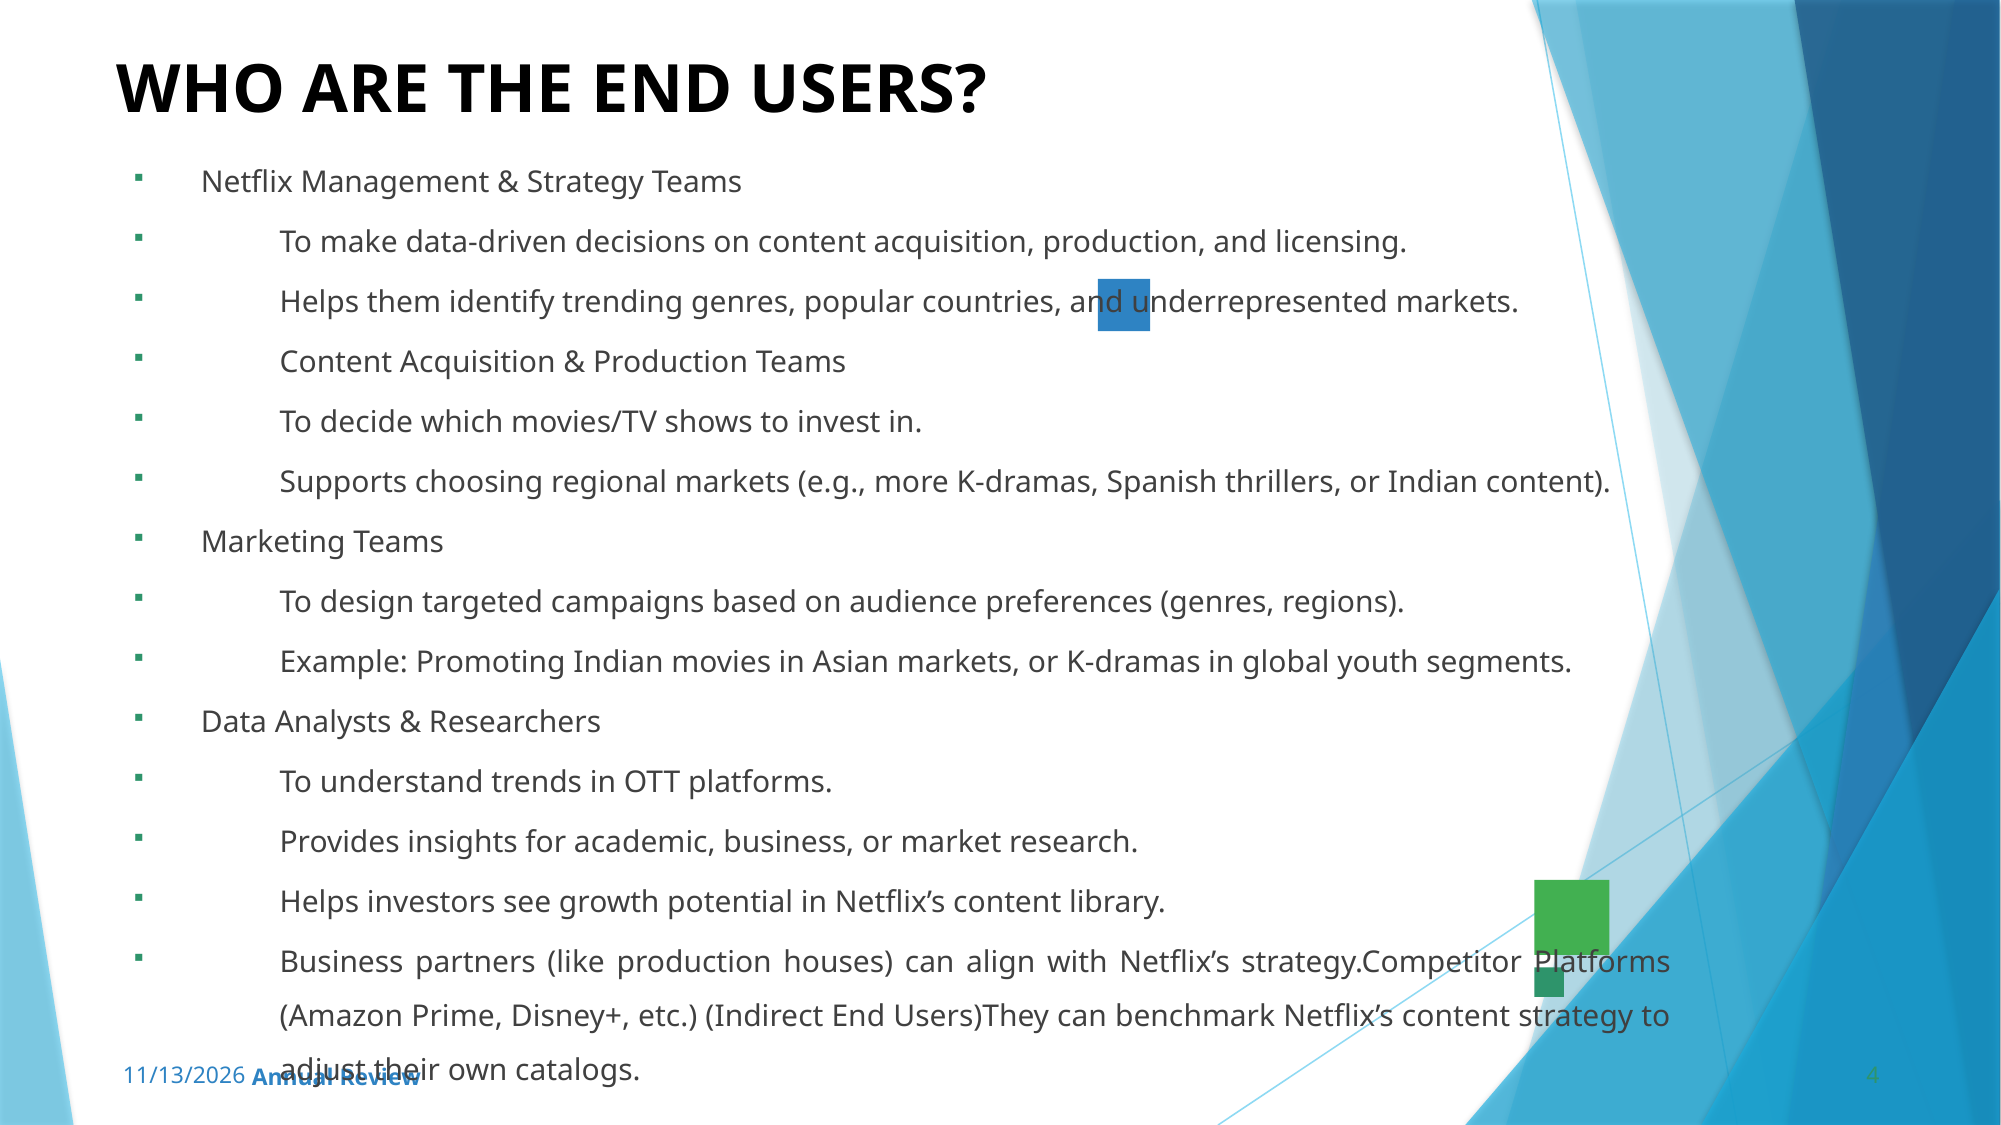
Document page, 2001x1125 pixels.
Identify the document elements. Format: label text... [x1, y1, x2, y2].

list Netflix Management & Strategy Teams To make data-driven decisions on content acquisition, production, and licensing. Helps them identify trending genres, popular countries, and underrepresented markets. Content Acquisition & Production Teams To decide which movies/TV shows to invest in. Supports choosing regional markets (e.g., more K-dramas, Spanish thrillers, or Indian content). Marketing Teams To design targeted campaigns based on audience preferences (genres, regions). Example: Promoting Indian movies in Asian markets, or K-dramas in global youth segments. Data Analysts & Researchers To understand trends in OTT platforms. Provides insights for academic, business, or market research. Helps investors see growth potential in Netflix’s content library. Business partners (like production houses) can align with Netflix’s strategy.Competitor Platforms (Amazon Prime, Disney+, etc.) (Indirect End Users)They can benchmark Netflix’s content strategy to adjust their own catalogs. [118, 151, 1687, 1113]
title WHO ARE THE END USERS? [101, 38, 1750, 151]
